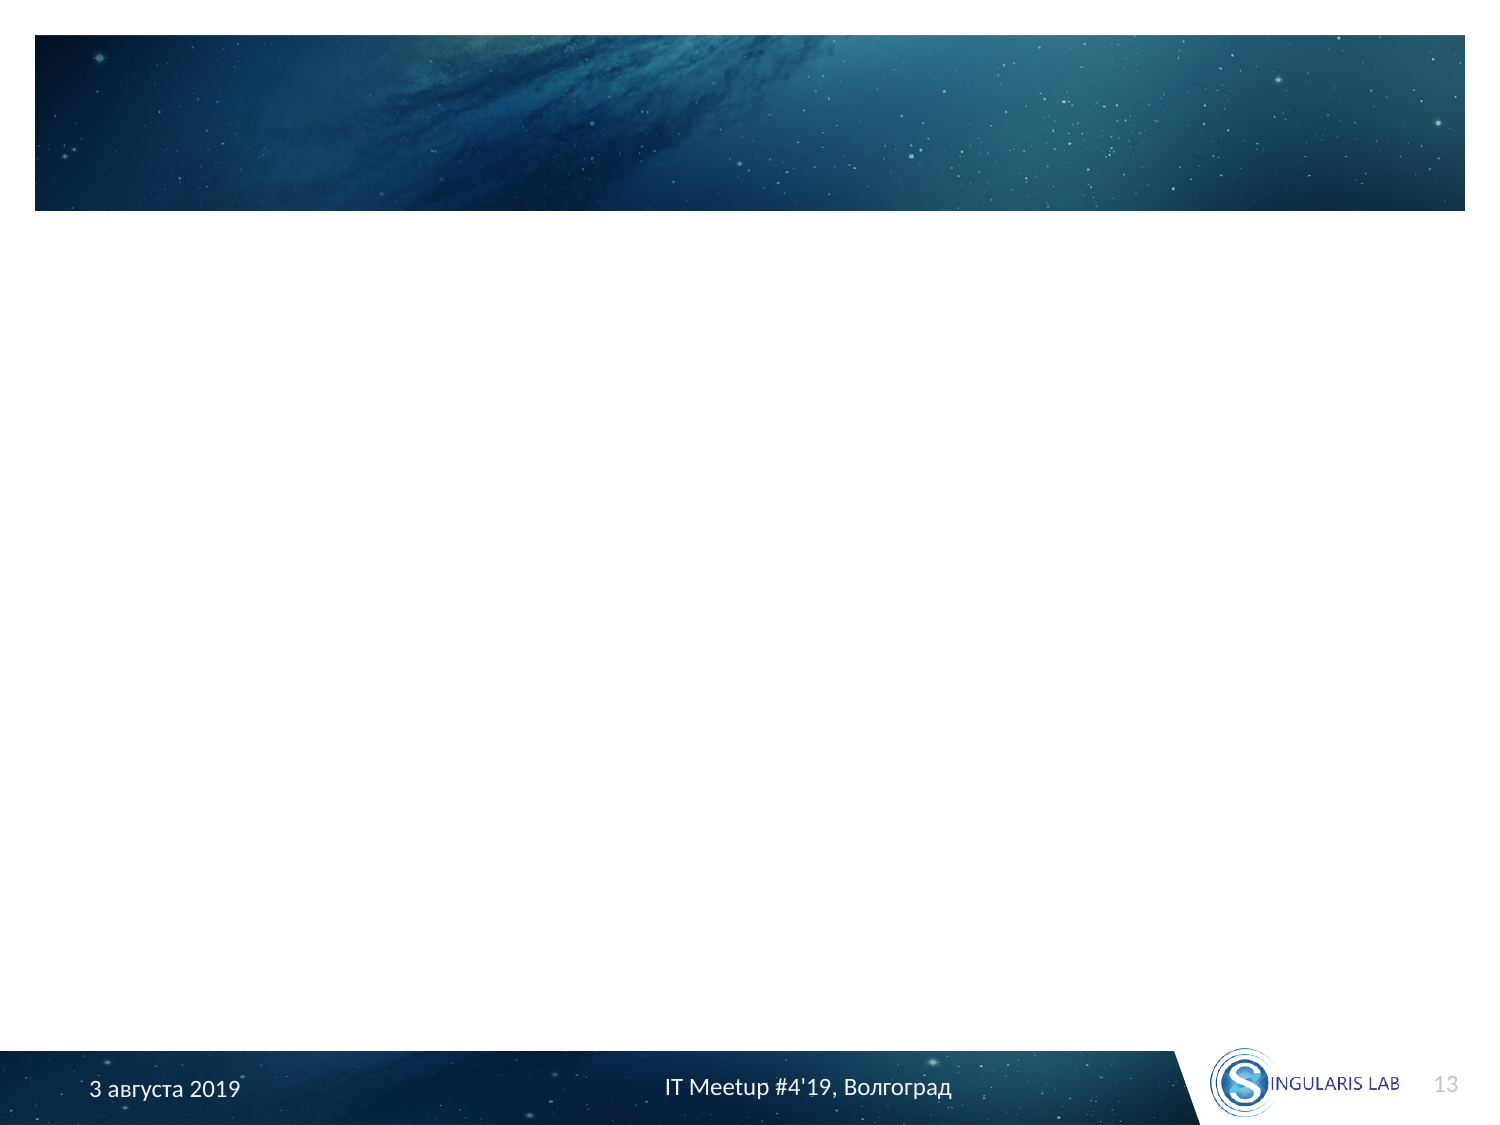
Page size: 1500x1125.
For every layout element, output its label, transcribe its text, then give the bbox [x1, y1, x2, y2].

slide_number 13 [1406, 1053, 1486, 1113]
slide_number 3 августа 2019 [74, 1058, 433, 1117]
picture [0, 1051, 1200, 1125]
picture [1210, 1048, 1399, 1117]
picture [35, 35, 1465, 211]
footer IT Meetup #4'19, Волгоград [457, 1057, 1161, 1115]
